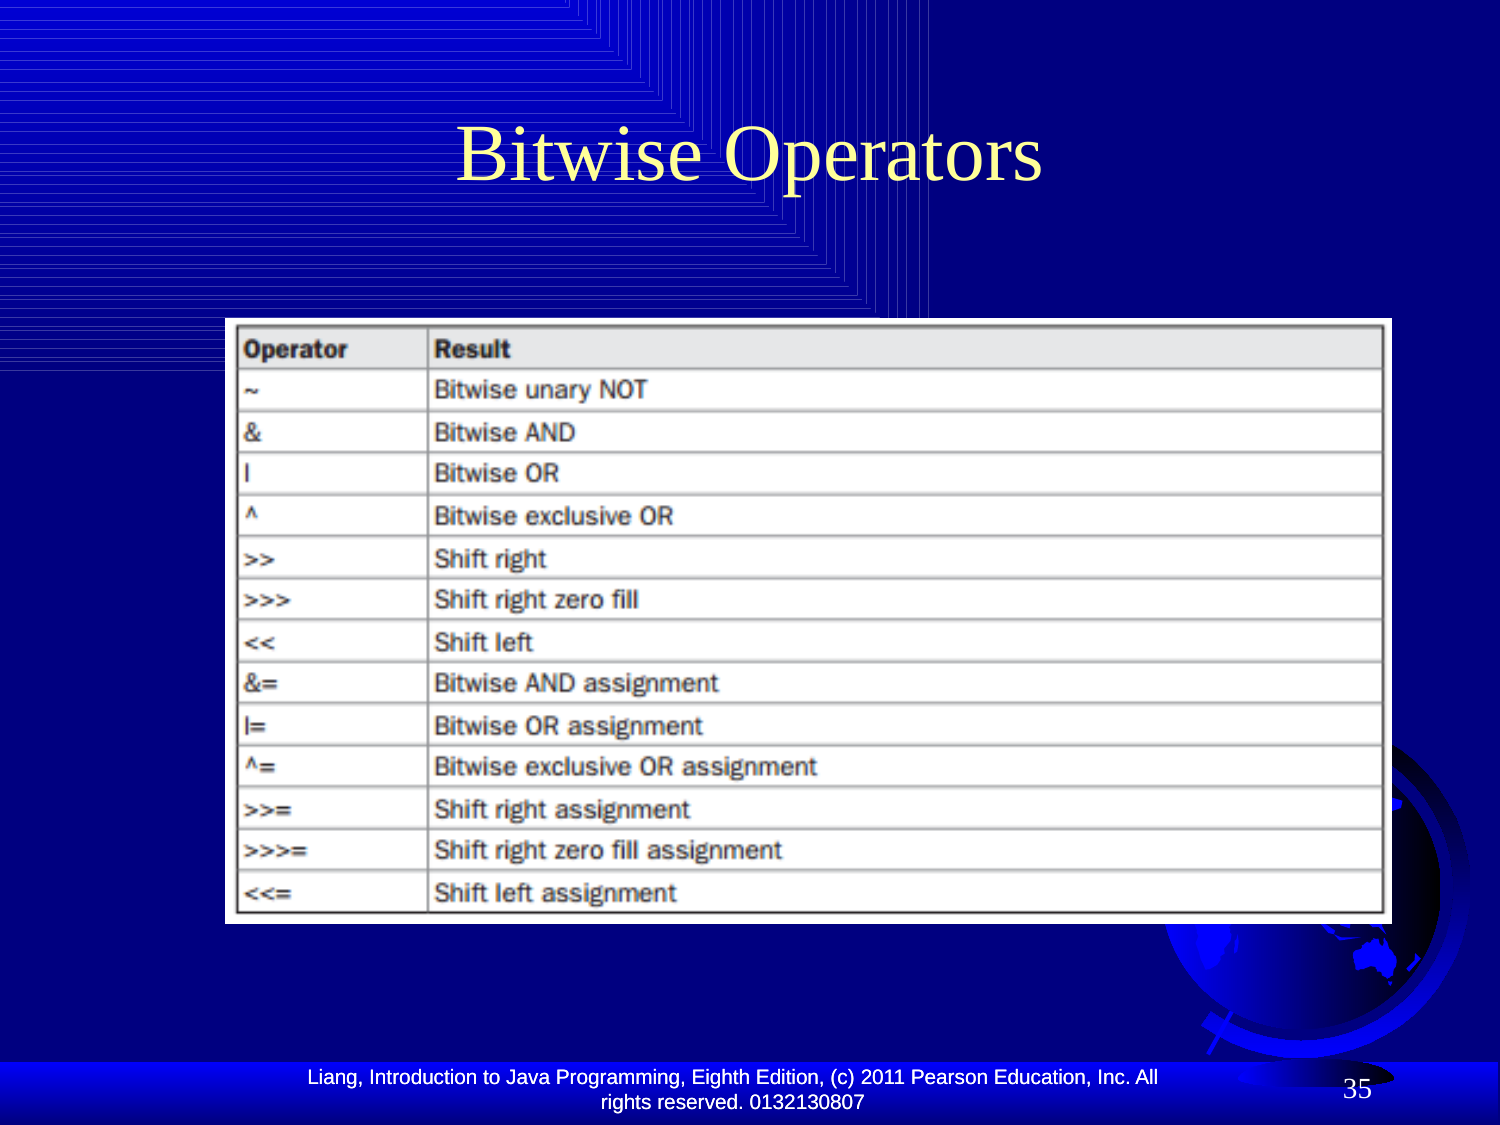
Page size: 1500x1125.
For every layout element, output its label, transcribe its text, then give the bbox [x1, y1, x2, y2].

picture [224, 318, 1392, 924]
slide_number 35 [1074, 1049, 1388, 1125]
title Bitwise Operators [112, 62, 1388, 235]
